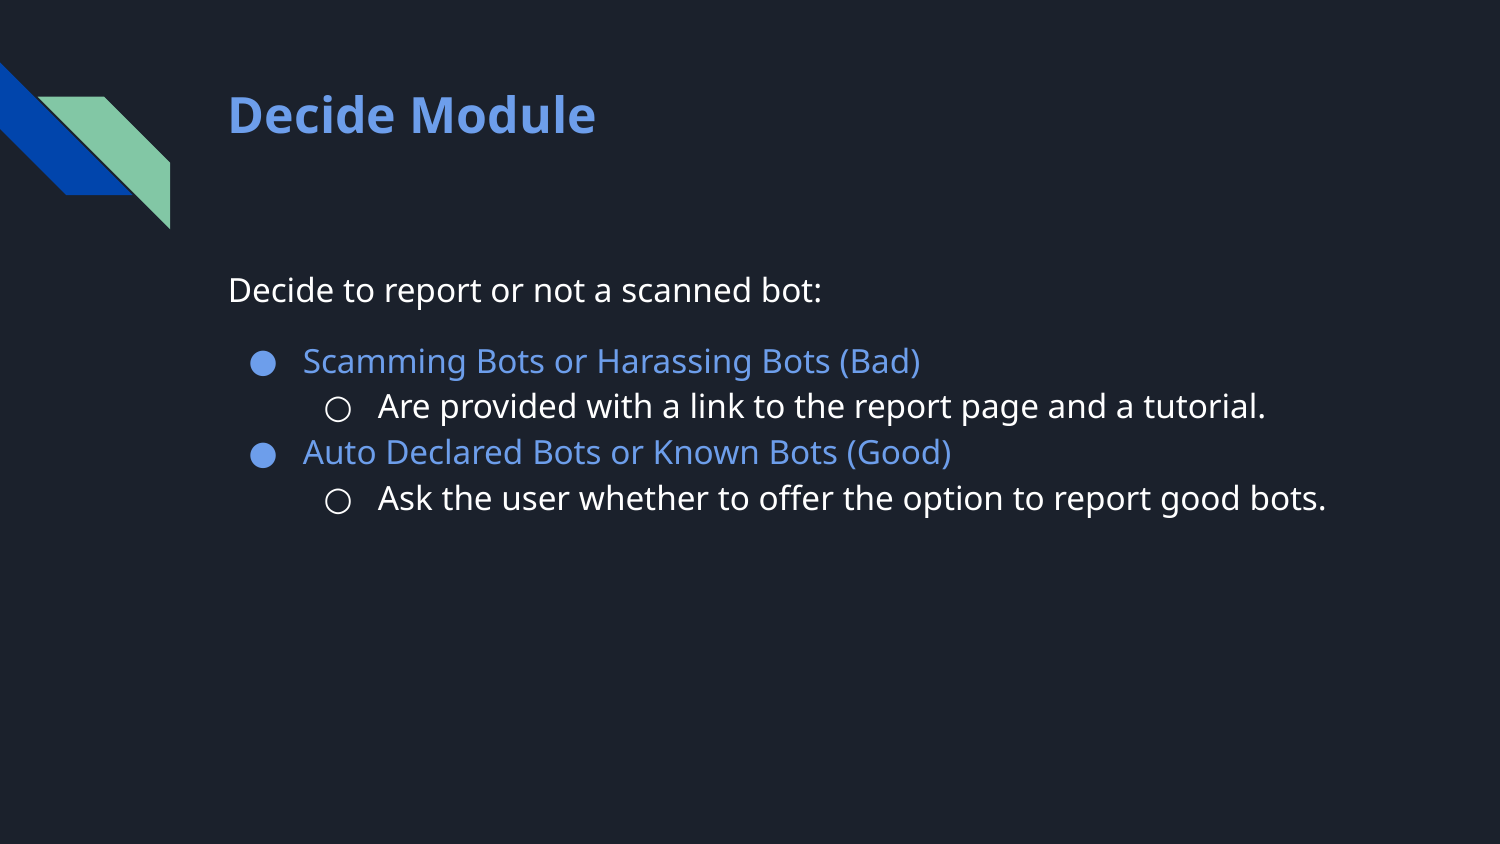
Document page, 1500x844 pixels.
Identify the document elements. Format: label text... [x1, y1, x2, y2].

title Decide Module [212, 64, 1368, 183]
list Decide to report or not a scanned bot: Scamming Bots or Harassing Bots (Bad) Are provided with a link to the report page and a tutorial. Auto Declared Bots or Known Bots (Good) Ask the user whether to offer the option to report good bots. [212, 183, 1368, 661]
